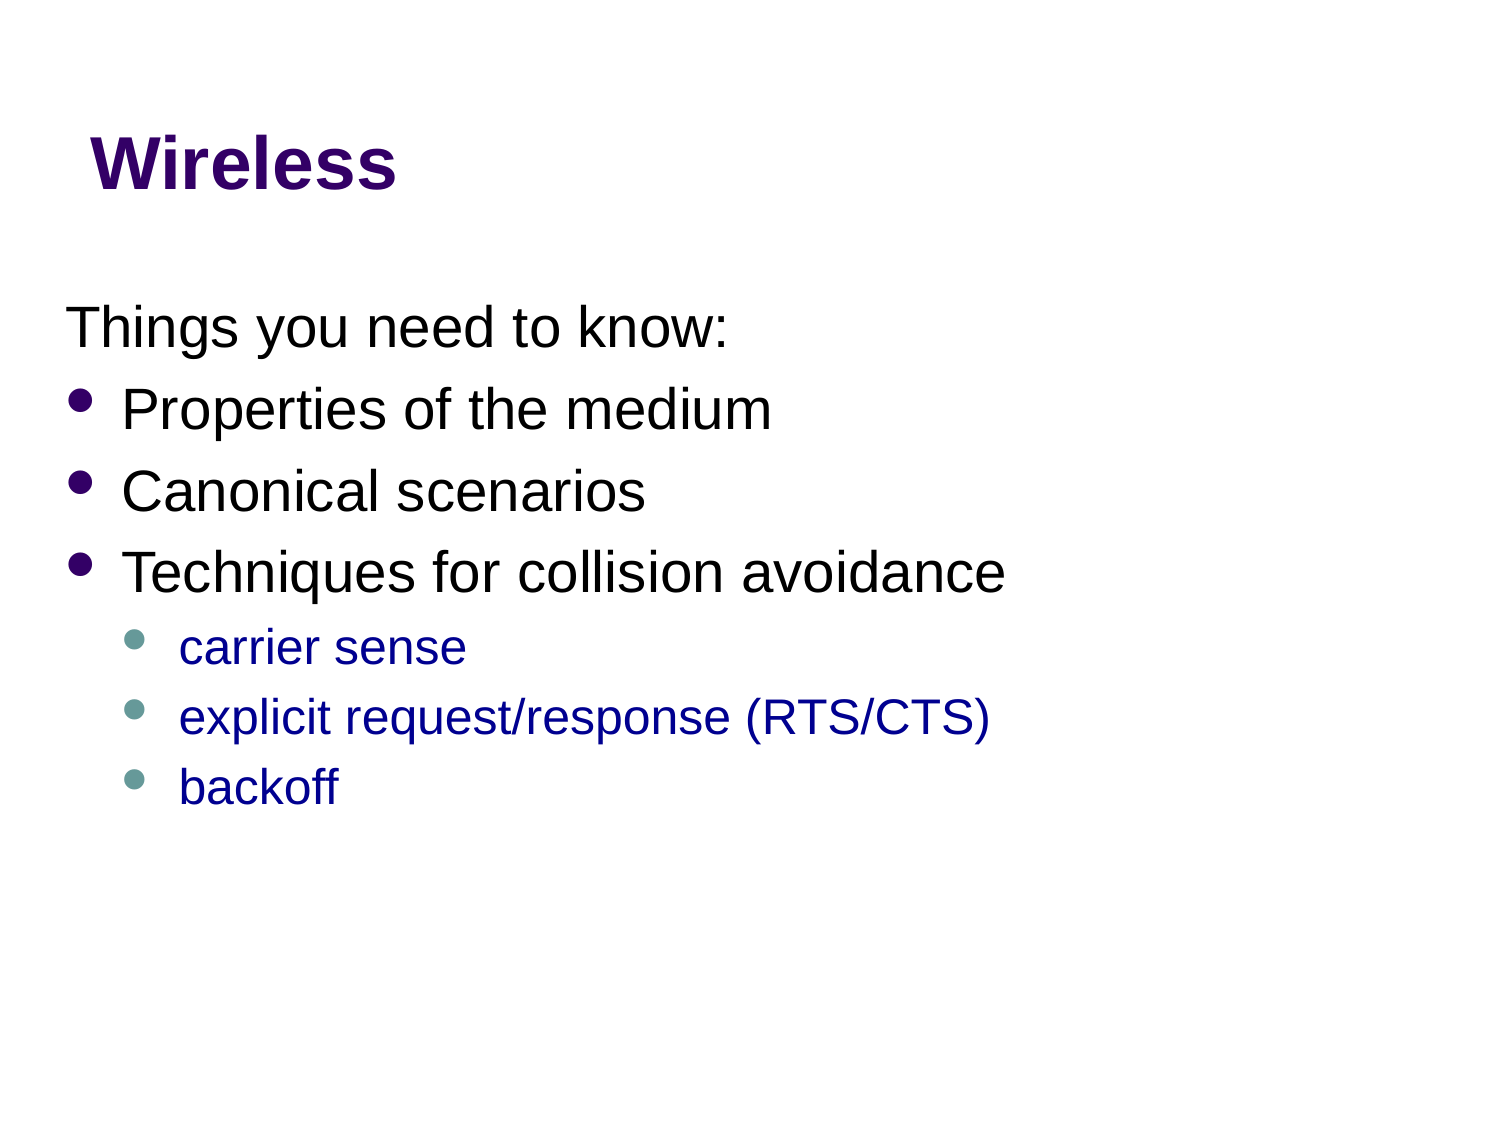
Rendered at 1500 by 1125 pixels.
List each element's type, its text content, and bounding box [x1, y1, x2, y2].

list Things you need to know: Properties of the medium Canonical scenarios Techniques for collision avoidance carrier sense explicit request/response (RTS/CTS) backoff [50, 282, 1500, 1006]
title Wireless [75, 20, 1475, 213]
